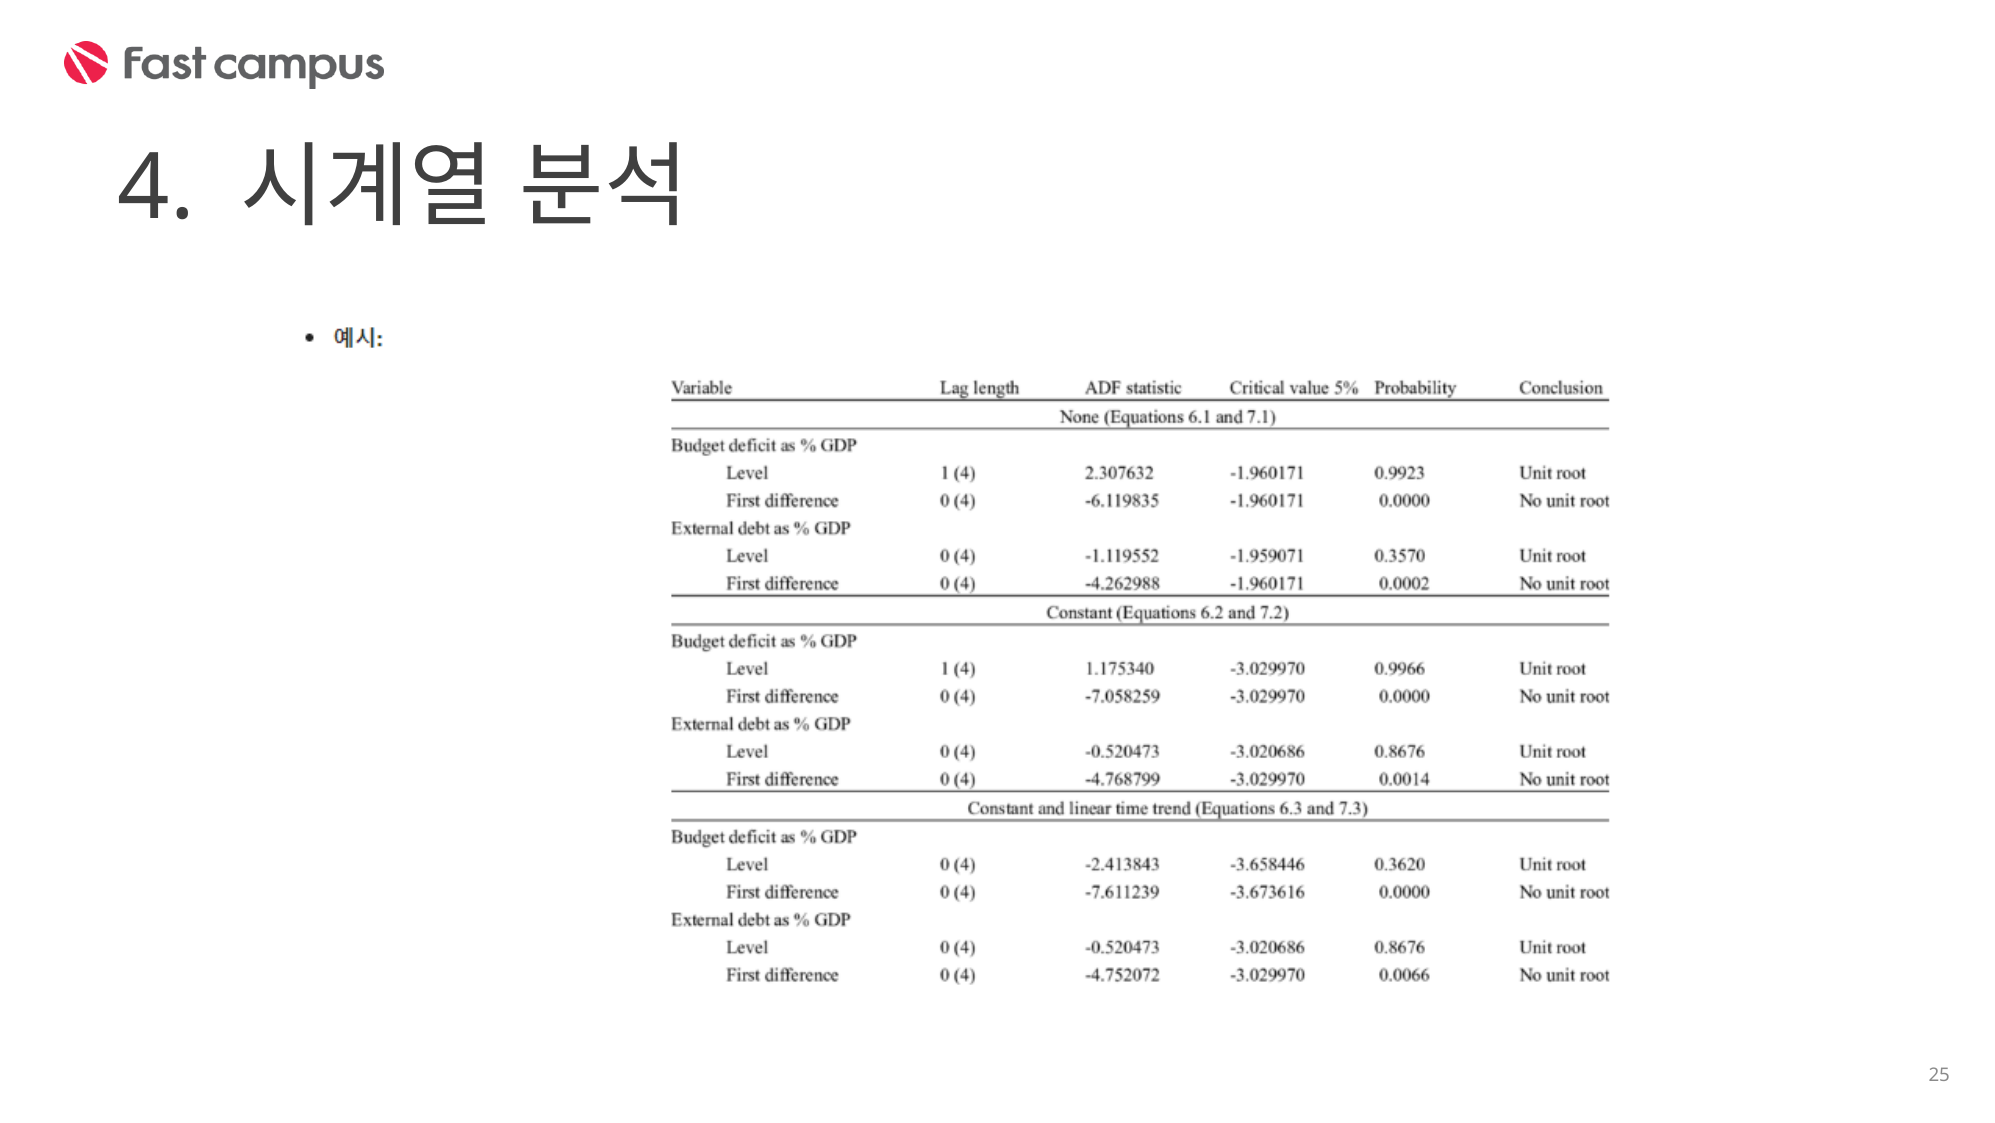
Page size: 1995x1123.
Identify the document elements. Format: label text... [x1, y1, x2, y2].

picture [64, 41, 384, 89]
slide_number 25 [1502, 1045, 1969, 1106]
title 4. 시계열 분석 [99, 88, 1896, 276]
picture [283, 312, 1711, 1010]
